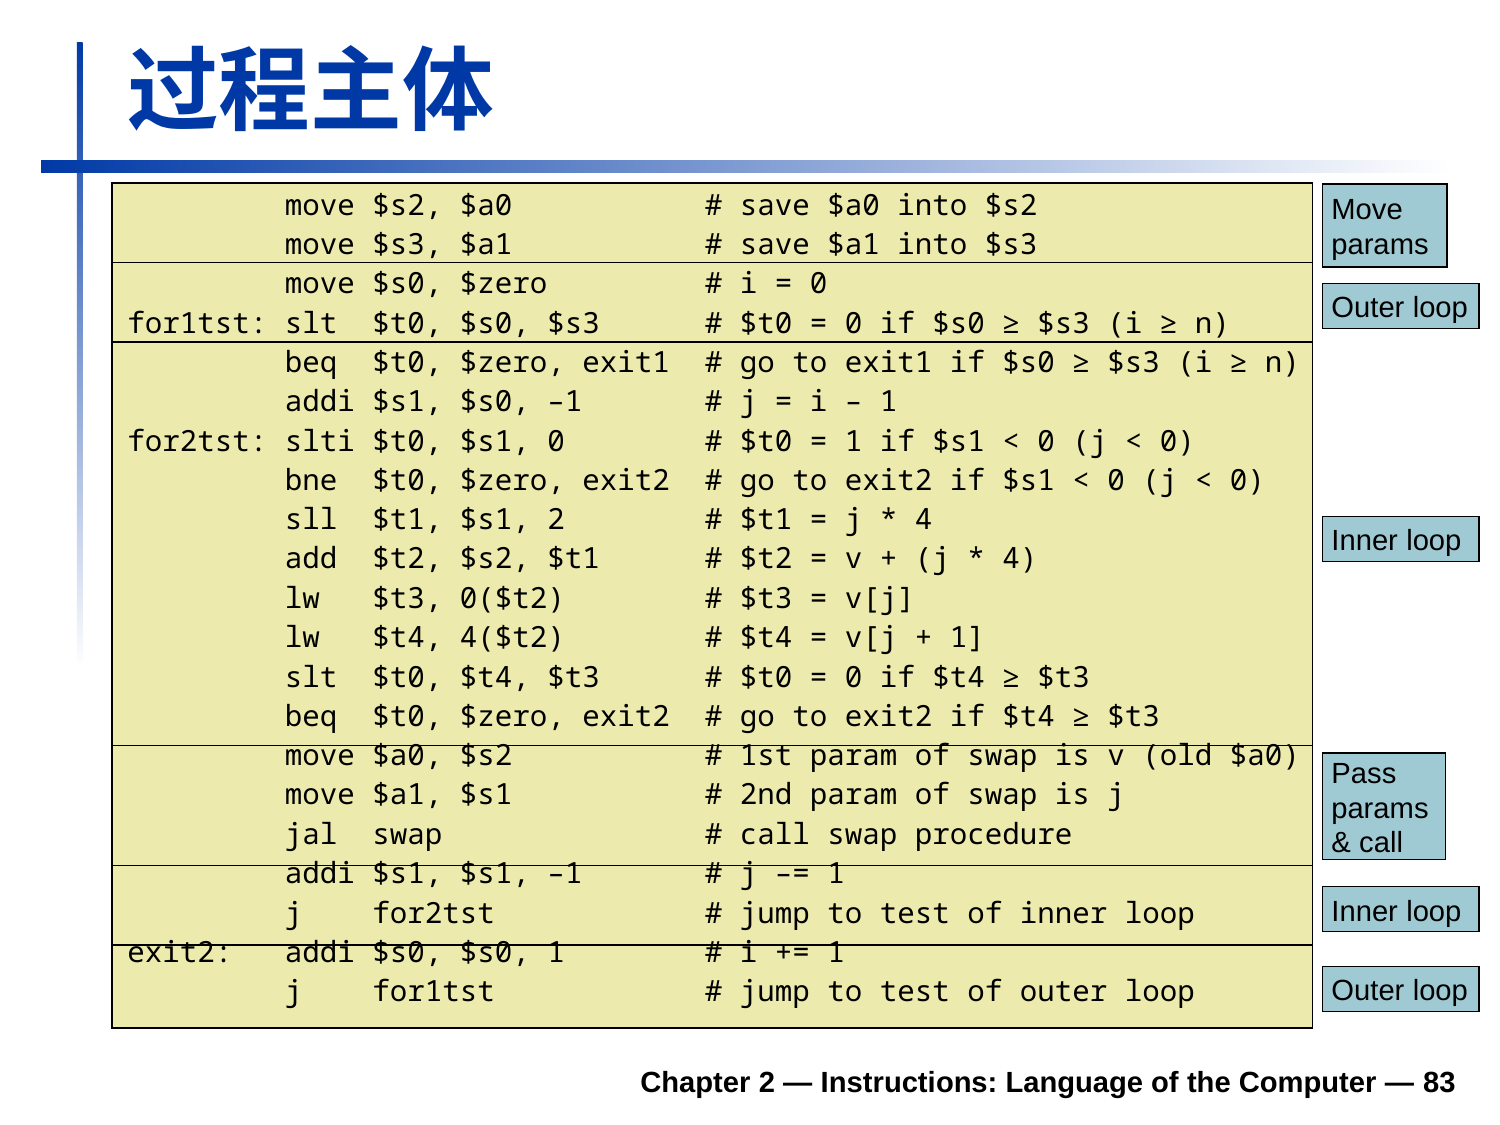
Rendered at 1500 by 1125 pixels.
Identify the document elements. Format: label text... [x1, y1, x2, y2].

text_box Pass params & call [1322, 753, 1446, 860]
text_box Outer loop [1322, 966, 1480, 1012]
text_box [112, 1018, 1313, 1028]
text_box Inner loop [1322, 516, 1480, 562]
text_box Inner loop [1322, 886, 1480, 932]
text_box Move params [1322, 184, 1448, 267]
footer Chapter 2 — Instructions: Language of the Computer — 83 [277, 1046, 1471, 1106]
title 过程主体 [111, 0, 1468, 150]
list move $s2, $a0 # save $a0 into $s2 move $s3, $a1 # save $a1 into $s3 move $s0, $zero # i = 0 for1tst: slt $t0, $s0, $s3 # $t0 = 0 if $s0 ≥ $s3 (i ≥ n) beq $t0, $zero, exit1 # go to exit1 if $s0 ≥ $s3 (i ≥ n) addi $s1, $s0, –1 # j = i – 1 for2tst: slti $t0, $s1, 0 # $t0 = 1 if $s1 < 0 (j < 0) bne $t0, $zero, exit2 # go to exit2 if $s1 < 0 (j < 0) sll $t1, $s1, 2 # $t1 = j * 4 add $t2, $s2, $t1 # $t2 = v + (j * 4) lw $t3, 0($t2) # $t3 = v[j] lw $t4, 4($t2) # $t4 = v[j + 1] slt $t0, $t4, $t3 # $t0 = 0 if $t4 ≥ $t3 beq $t0, $zero, exit2 # go to exit2 if $t4 ≥ $t3 move $a0, $s2 # 1st param of swap is v (old $a0) move $a1, $s1 # 2nd param of swap is j jal swap # call swap procedure addi $s1, $s1, –1 # j –= 1 j for2tst # jump to test of inner loop exit2: addi $s0, $s0, 1 # i += 1 j for1tst # jump to test of outer loop [111, 178, 1470, 1018]
text_box Outer loop [1322, 283, 1480, 329]
